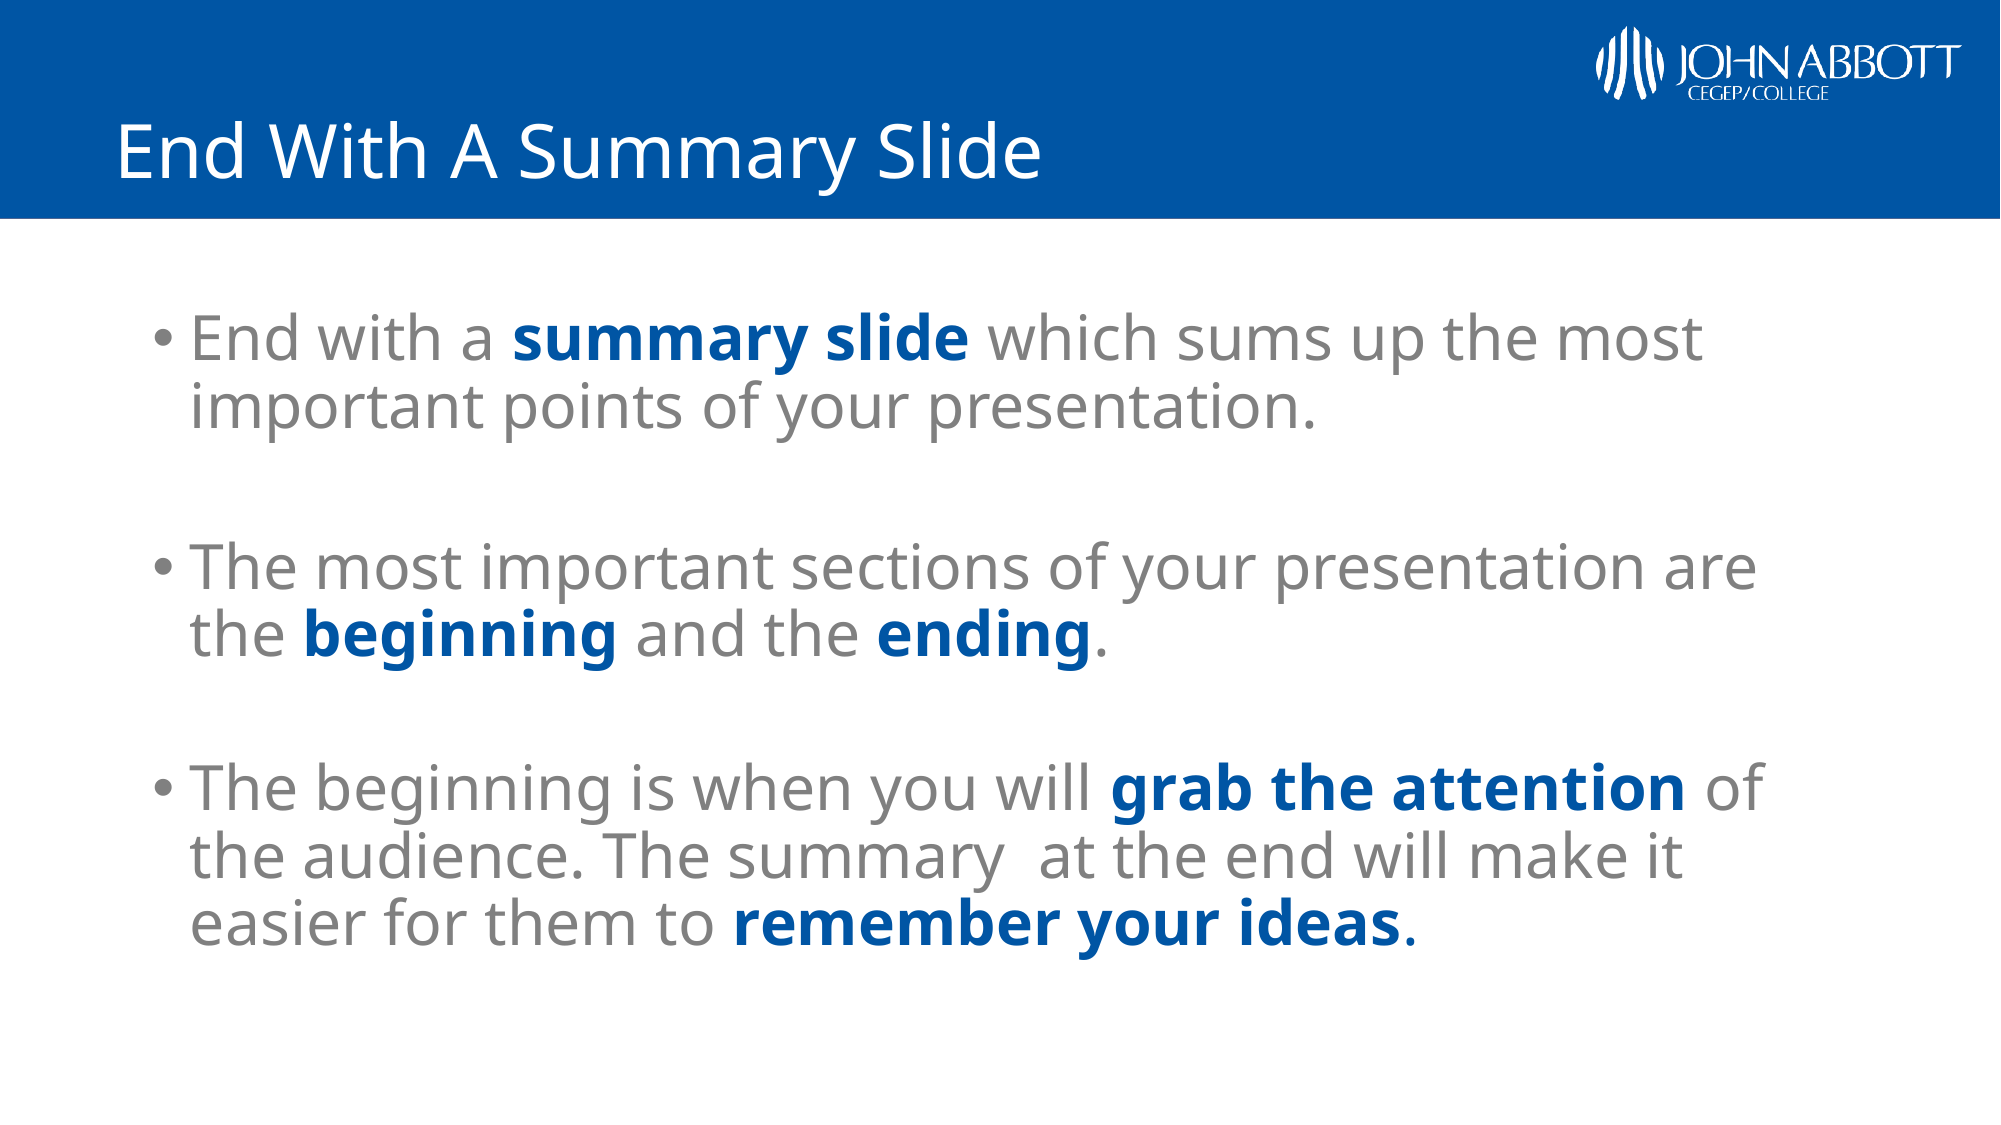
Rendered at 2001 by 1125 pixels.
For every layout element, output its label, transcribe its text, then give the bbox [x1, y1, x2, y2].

list End with a summary slide which sums up the most important points of your presentation. The most important sections of your presentation are the beginning and the ending. The beginning is when you will grab the attention of the audience. The summary at the end will make it easier for them to remember your ideas. [137, 299, 1863, 1014]
picture [1863, 26, 1962, 100]
title End With A Summary Slide [99, 0, 1863, 202]
